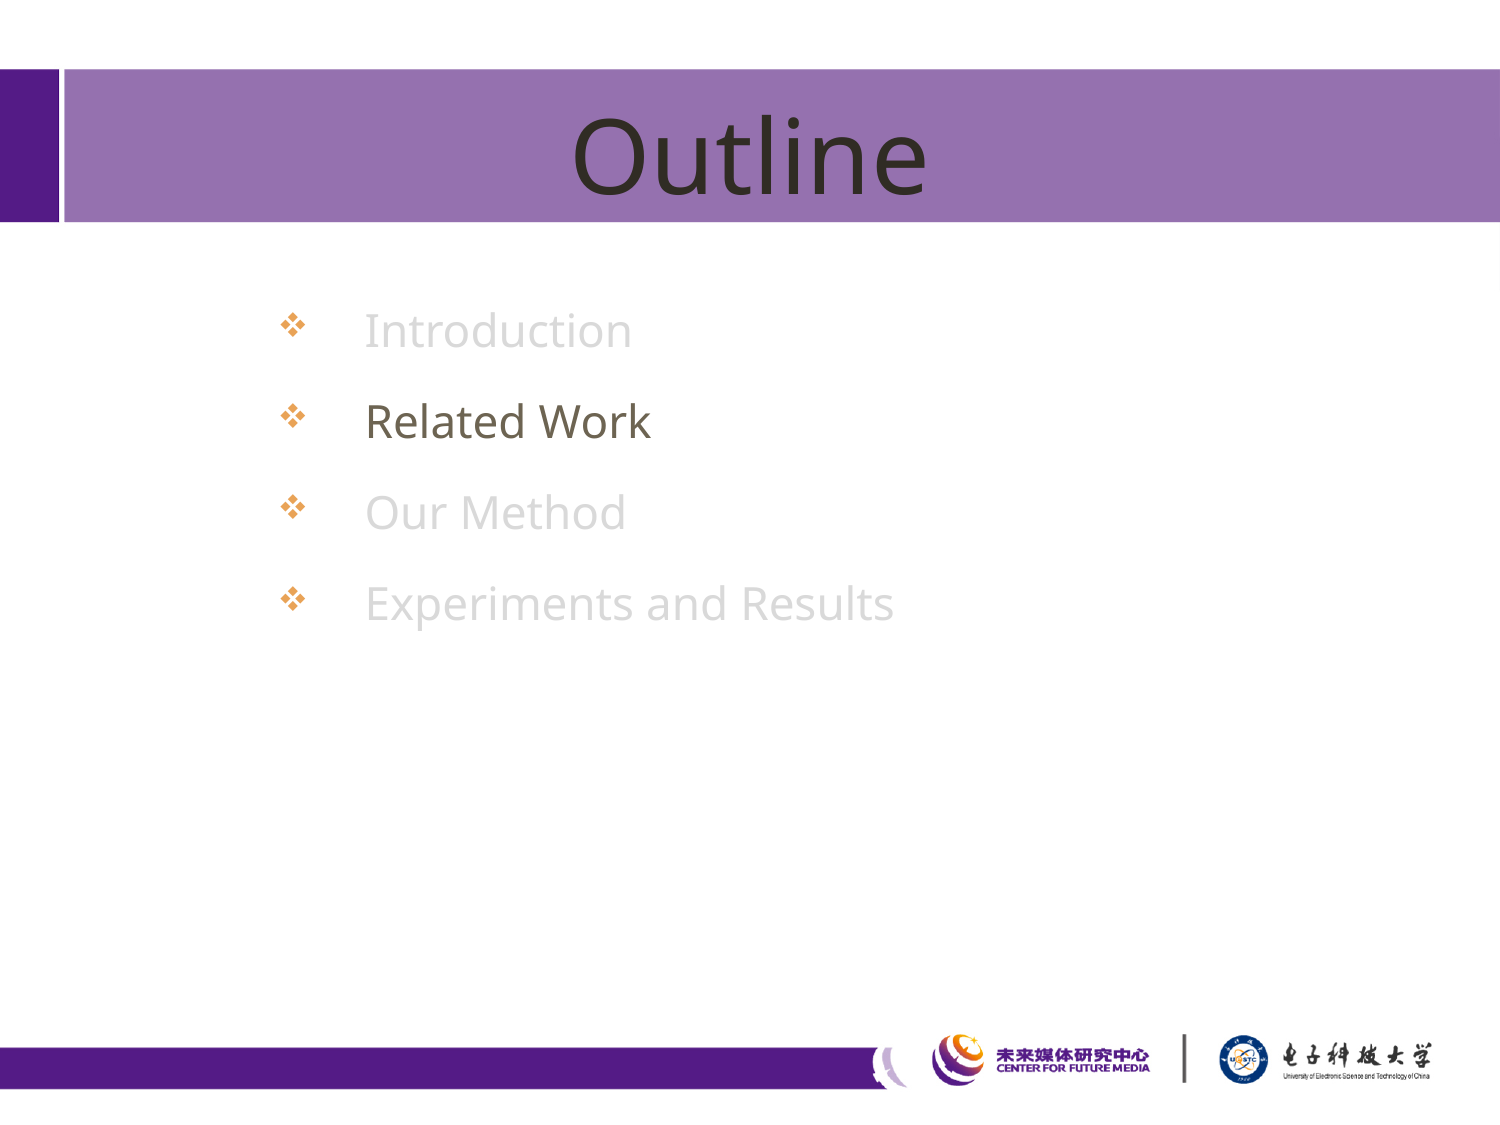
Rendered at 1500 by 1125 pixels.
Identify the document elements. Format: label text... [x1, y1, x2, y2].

title Outline [81, 114, 1419, 223]
picture [0, 0, 1500, 1125]
list Introduction Related Work Our Method Experiments and Results [262, 299, 1172, 863]
